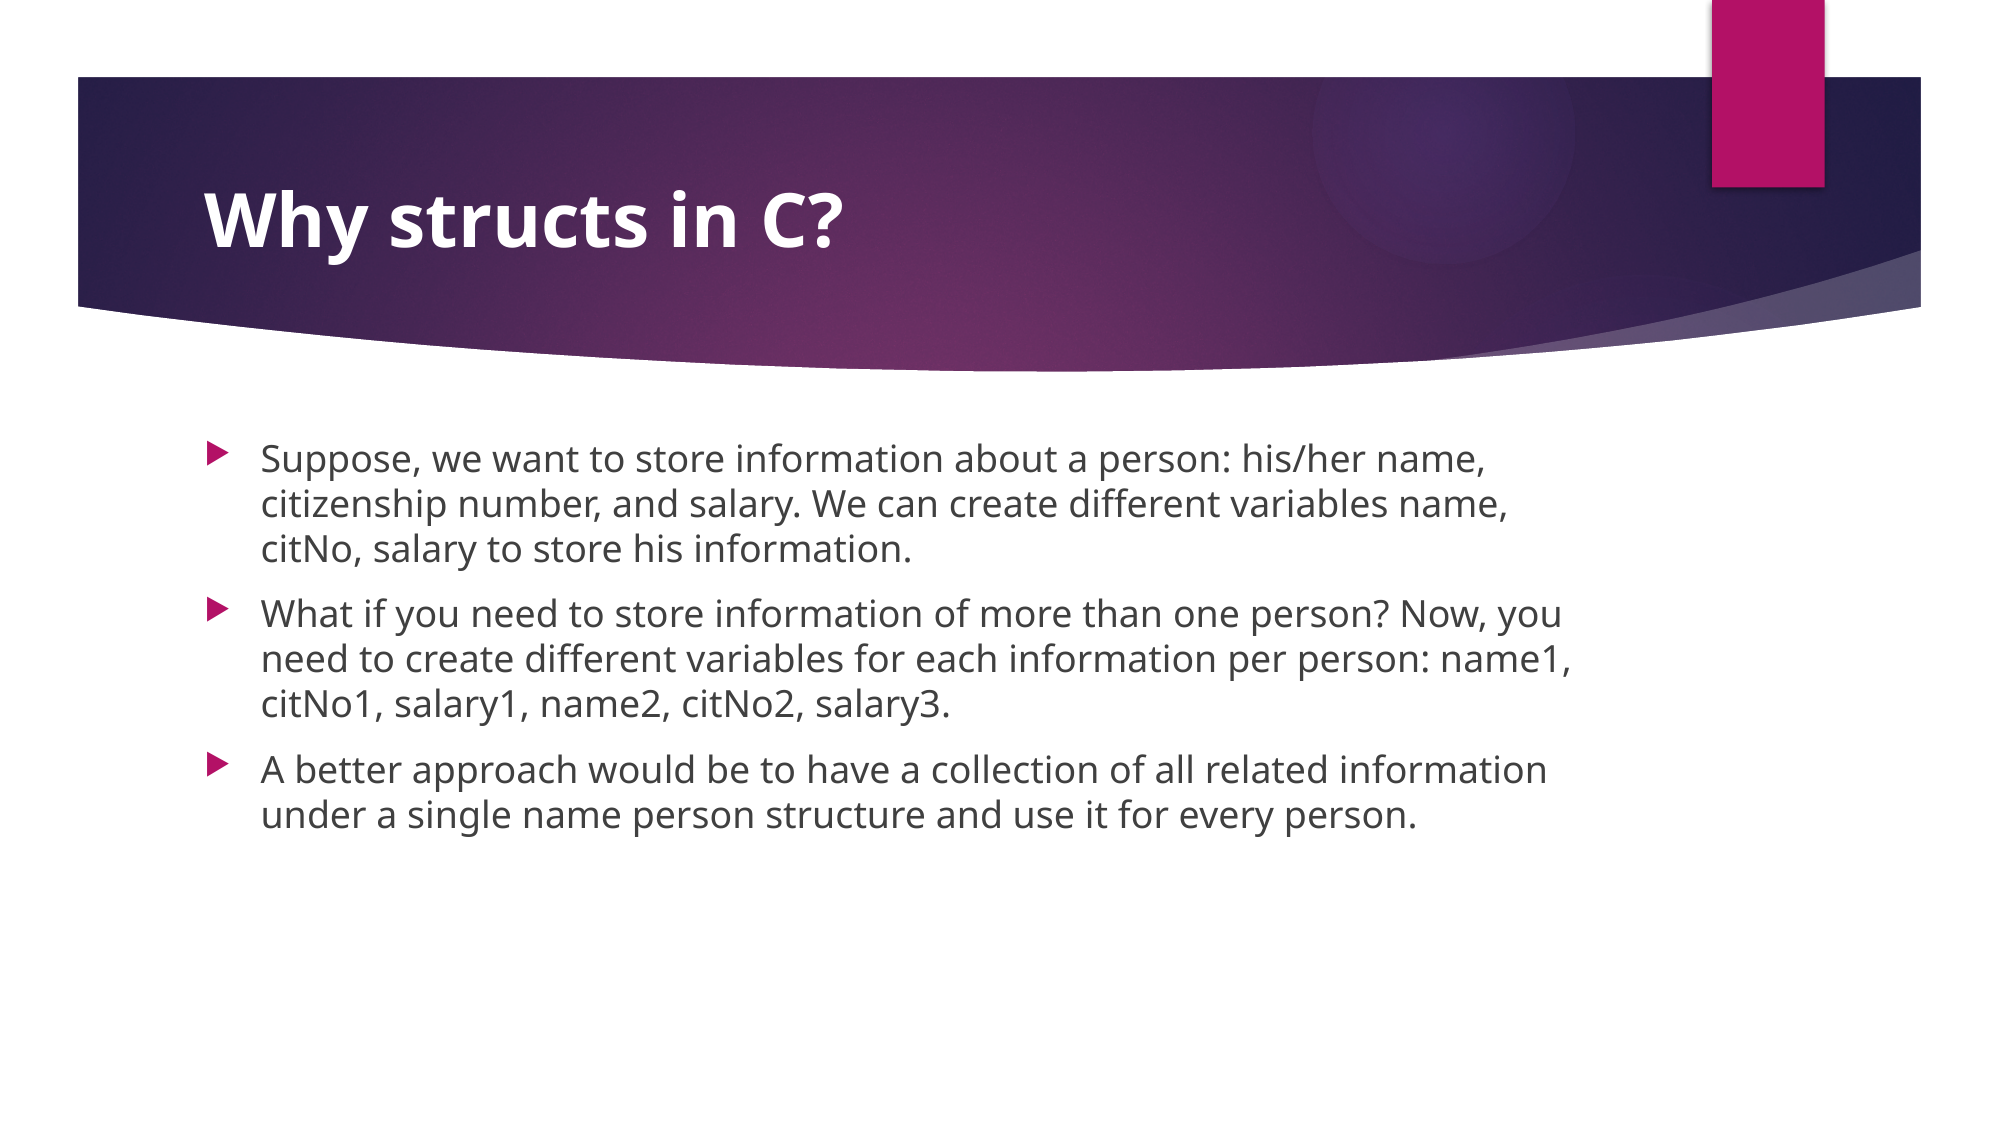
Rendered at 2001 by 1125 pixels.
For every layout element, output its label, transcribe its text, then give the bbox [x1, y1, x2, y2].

list Suppose, we want to store information about a person: his/her name, citizenship number, and salary. We can create different variables name, citNo, salary to store his information. What if you need to store information of more than one person? Now, you need to create different variables for each information per person: name1, citNo1, salary1, name2, citNo2, salary3. A better approach would be to have a collection of all related information under a single name person structure and use it for every person. [189, 427, 1638, 988]
title Why structs in C? [189, 159, 1627, 276]
